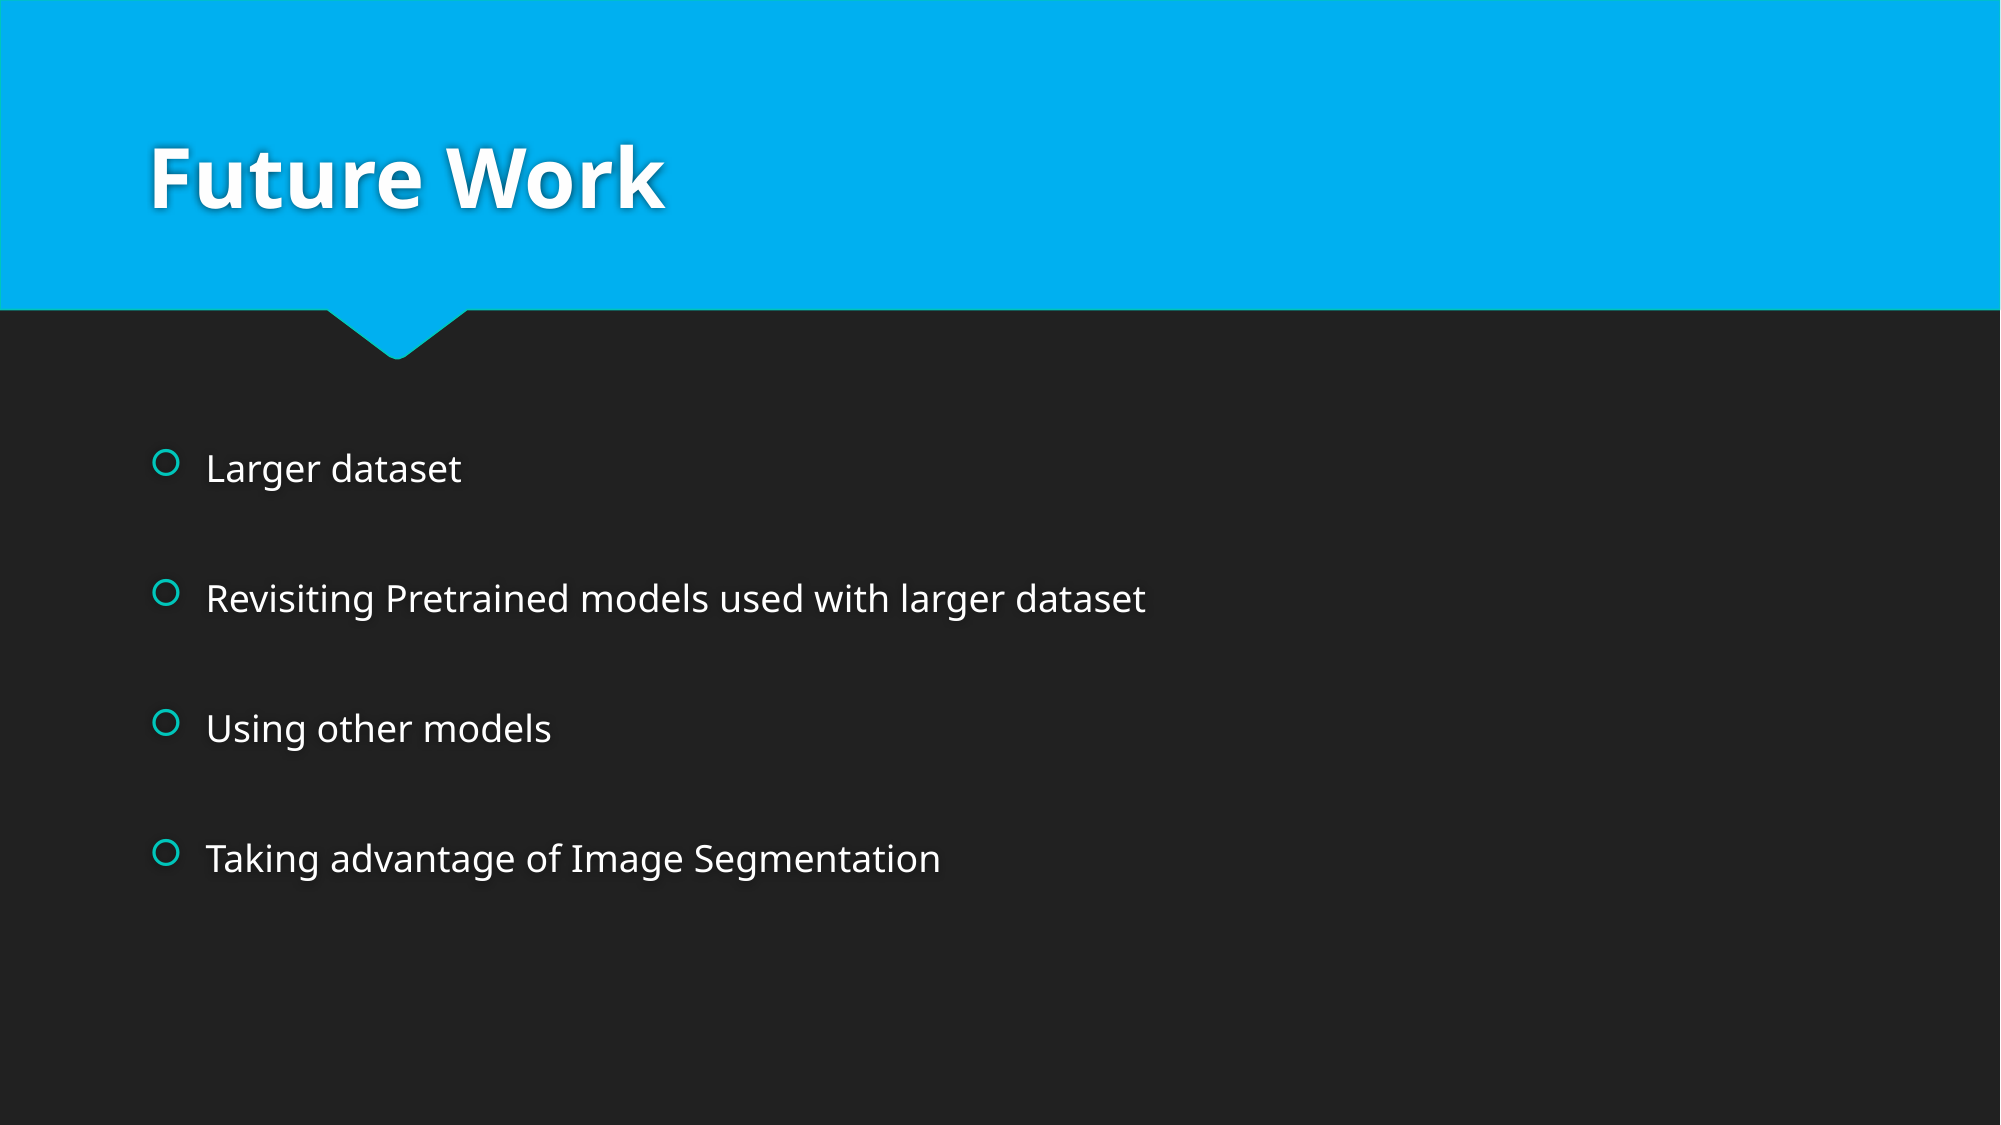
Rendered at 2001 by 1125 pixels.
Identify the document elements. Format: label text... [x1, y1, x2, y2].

list Larger dataset Revisiting Pretrained models used with larger dataset Using other models Taking advantage of Image Segmentation [134, 364, 1866, 962]
title Future Work [132, 73, 1868, 233]
